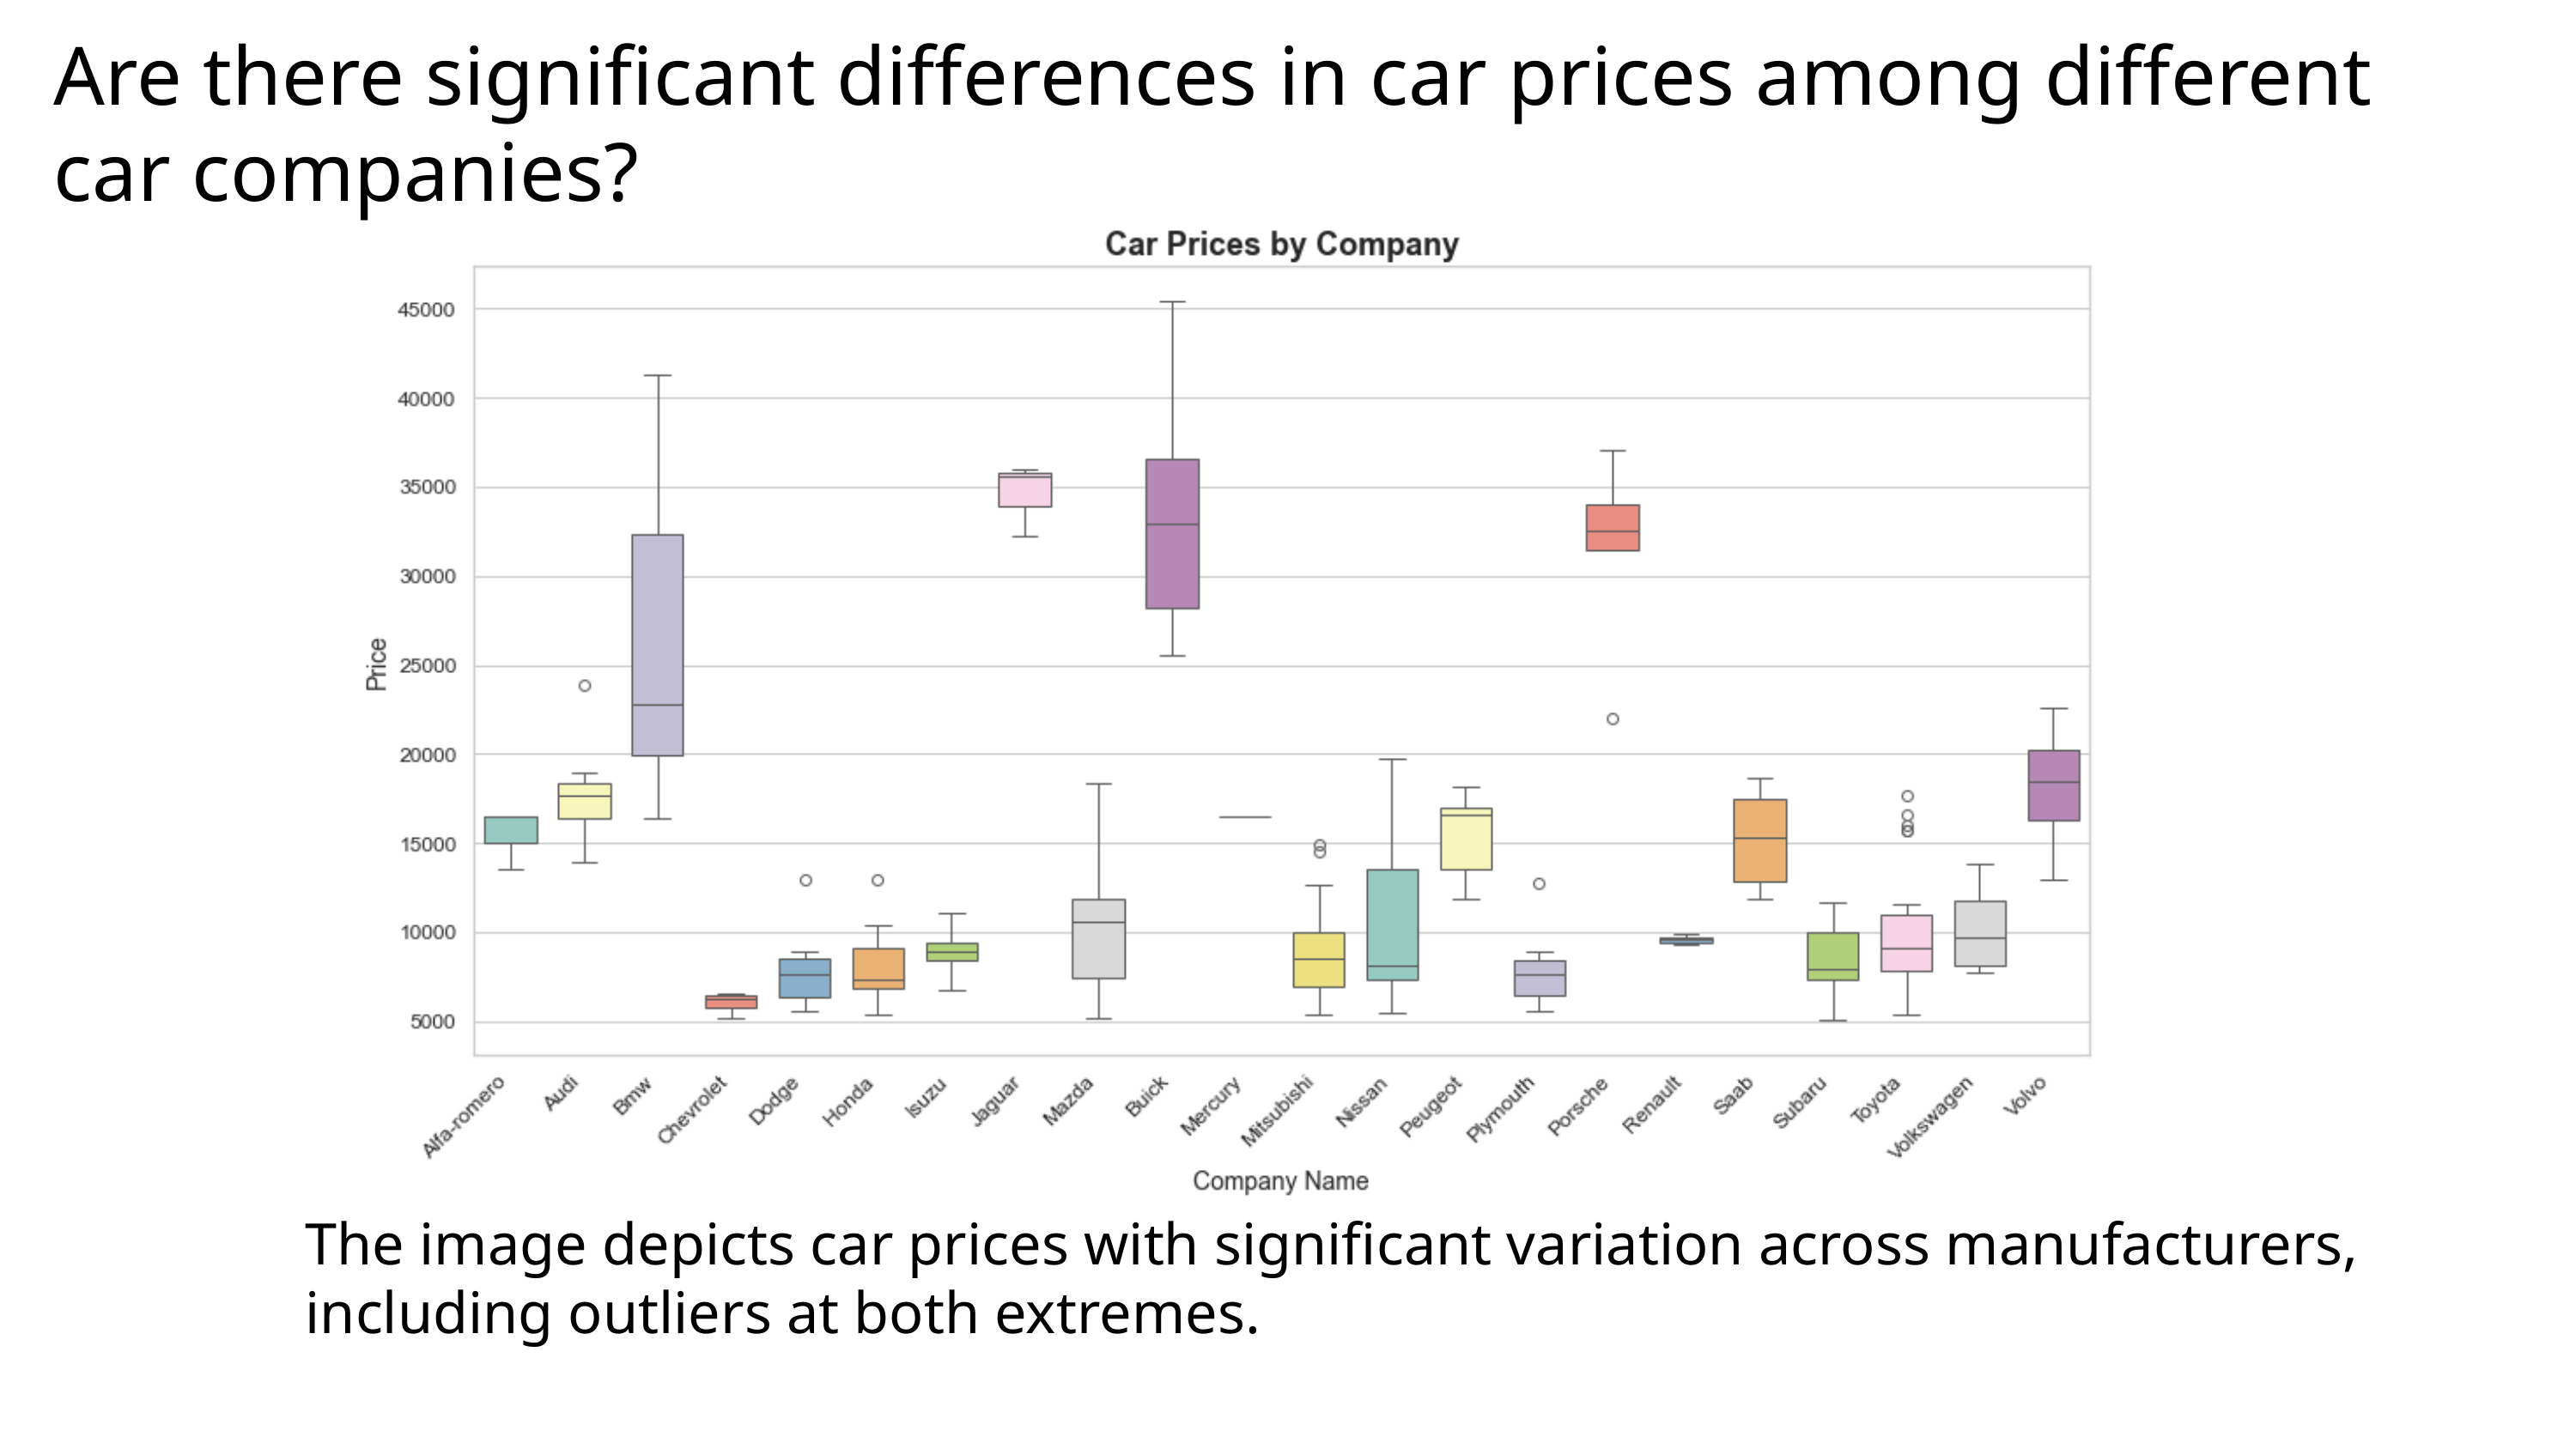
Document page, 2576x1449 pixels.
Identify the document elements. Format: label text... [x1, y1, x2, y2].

text_box The image depicts car prices with significant variation across manufacturers, including outliers at both extremes. [305, 1207, 2372, 1414]
text_box [355, 219, 2102, 1207]
text_box Are there significant differences in car prices among different car companies? [53, 24, 2462, 218]
